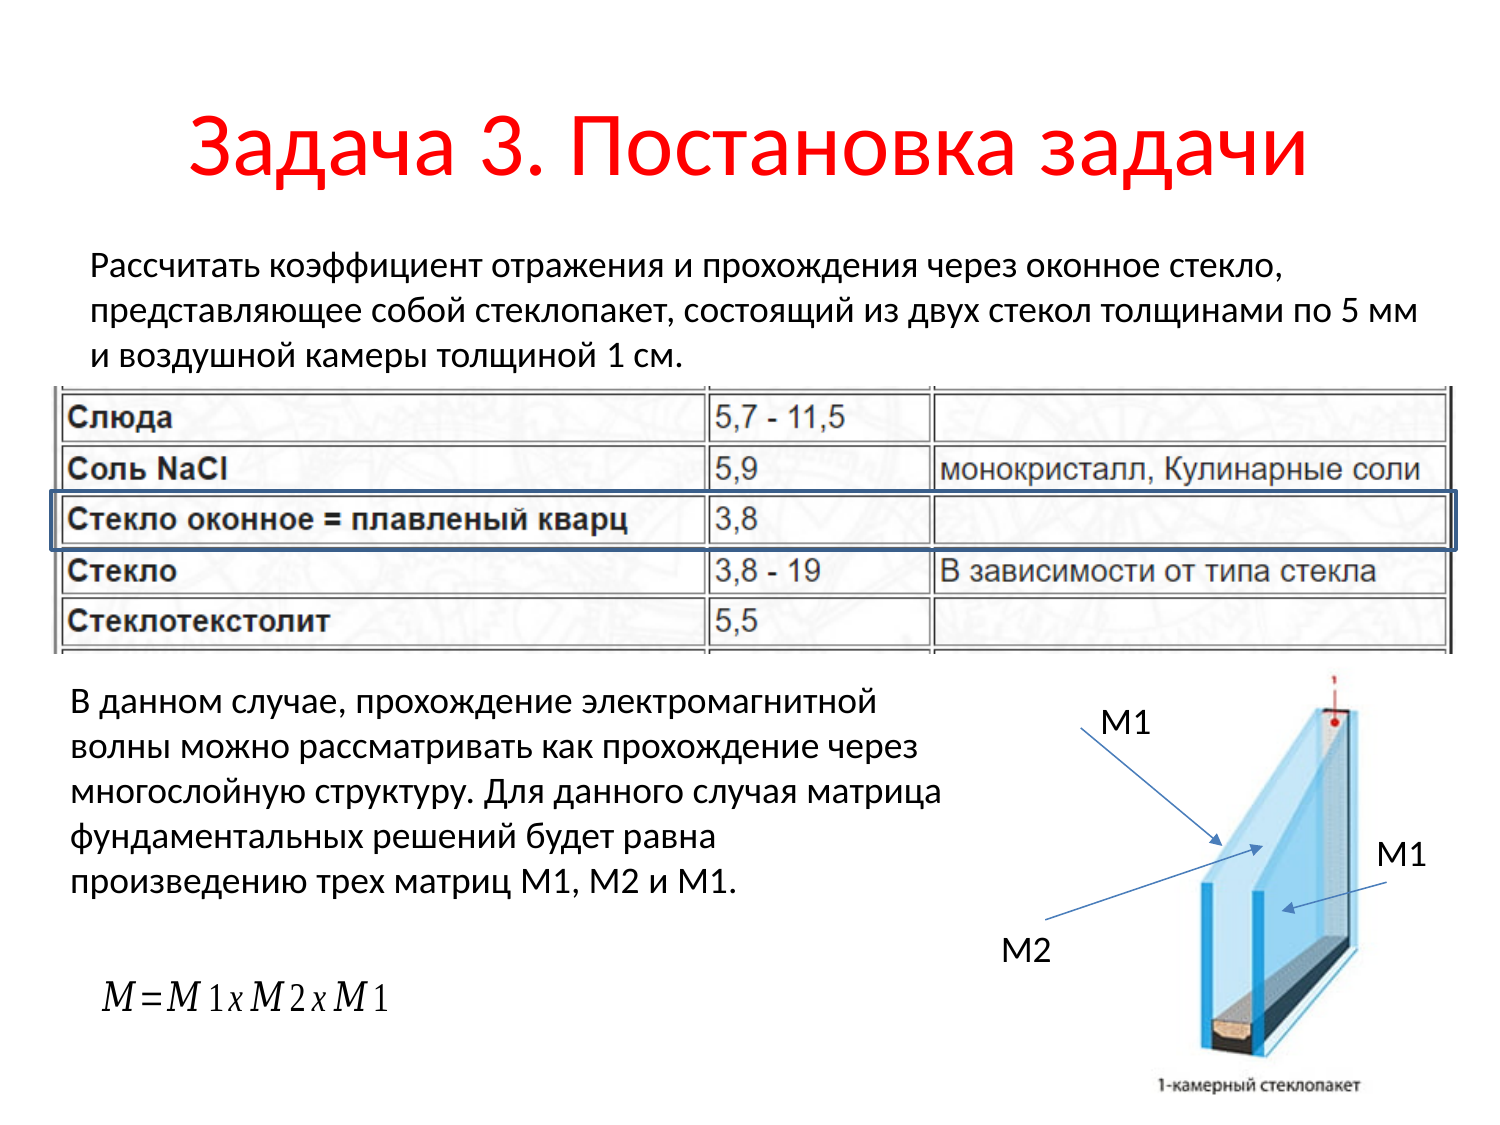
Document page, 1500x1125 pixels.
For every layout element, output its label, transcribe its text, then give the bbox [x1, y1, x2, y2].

text_box В данном случае, прохождение электромагнитной волны можно рассматривать как прохождение через многослойную структуру. Для данного случая матрица фундаментальных решений будет равна произведению трех матриц M1, M2 и M1. [55, 668, 963, 909]
picture [50, 386, 1456, 655]
picture [1139, 663, 1387, 1101]
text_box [1281, 882, 1387, 912]
text_box Рассчитать коэффициент отражения и прохождения через оконное стекло, представляющее собой стеклопакет, состоящий из двух стекол толщинами по 5 мм и воздушной камеры толщиной 1 см. [75, 232, 1453, 383]
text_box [1045, 845, 1264, 921]
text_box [1080, 727, 1223, 844]
text_box M2 [986, 917, 1134, 978]
text_box M1 [1085, 689, 1134, 726]
text_box M1 [1392, 821, 1500, 882]
title Задача 3. Постановка задачи [75, 45, 1425, 232]
